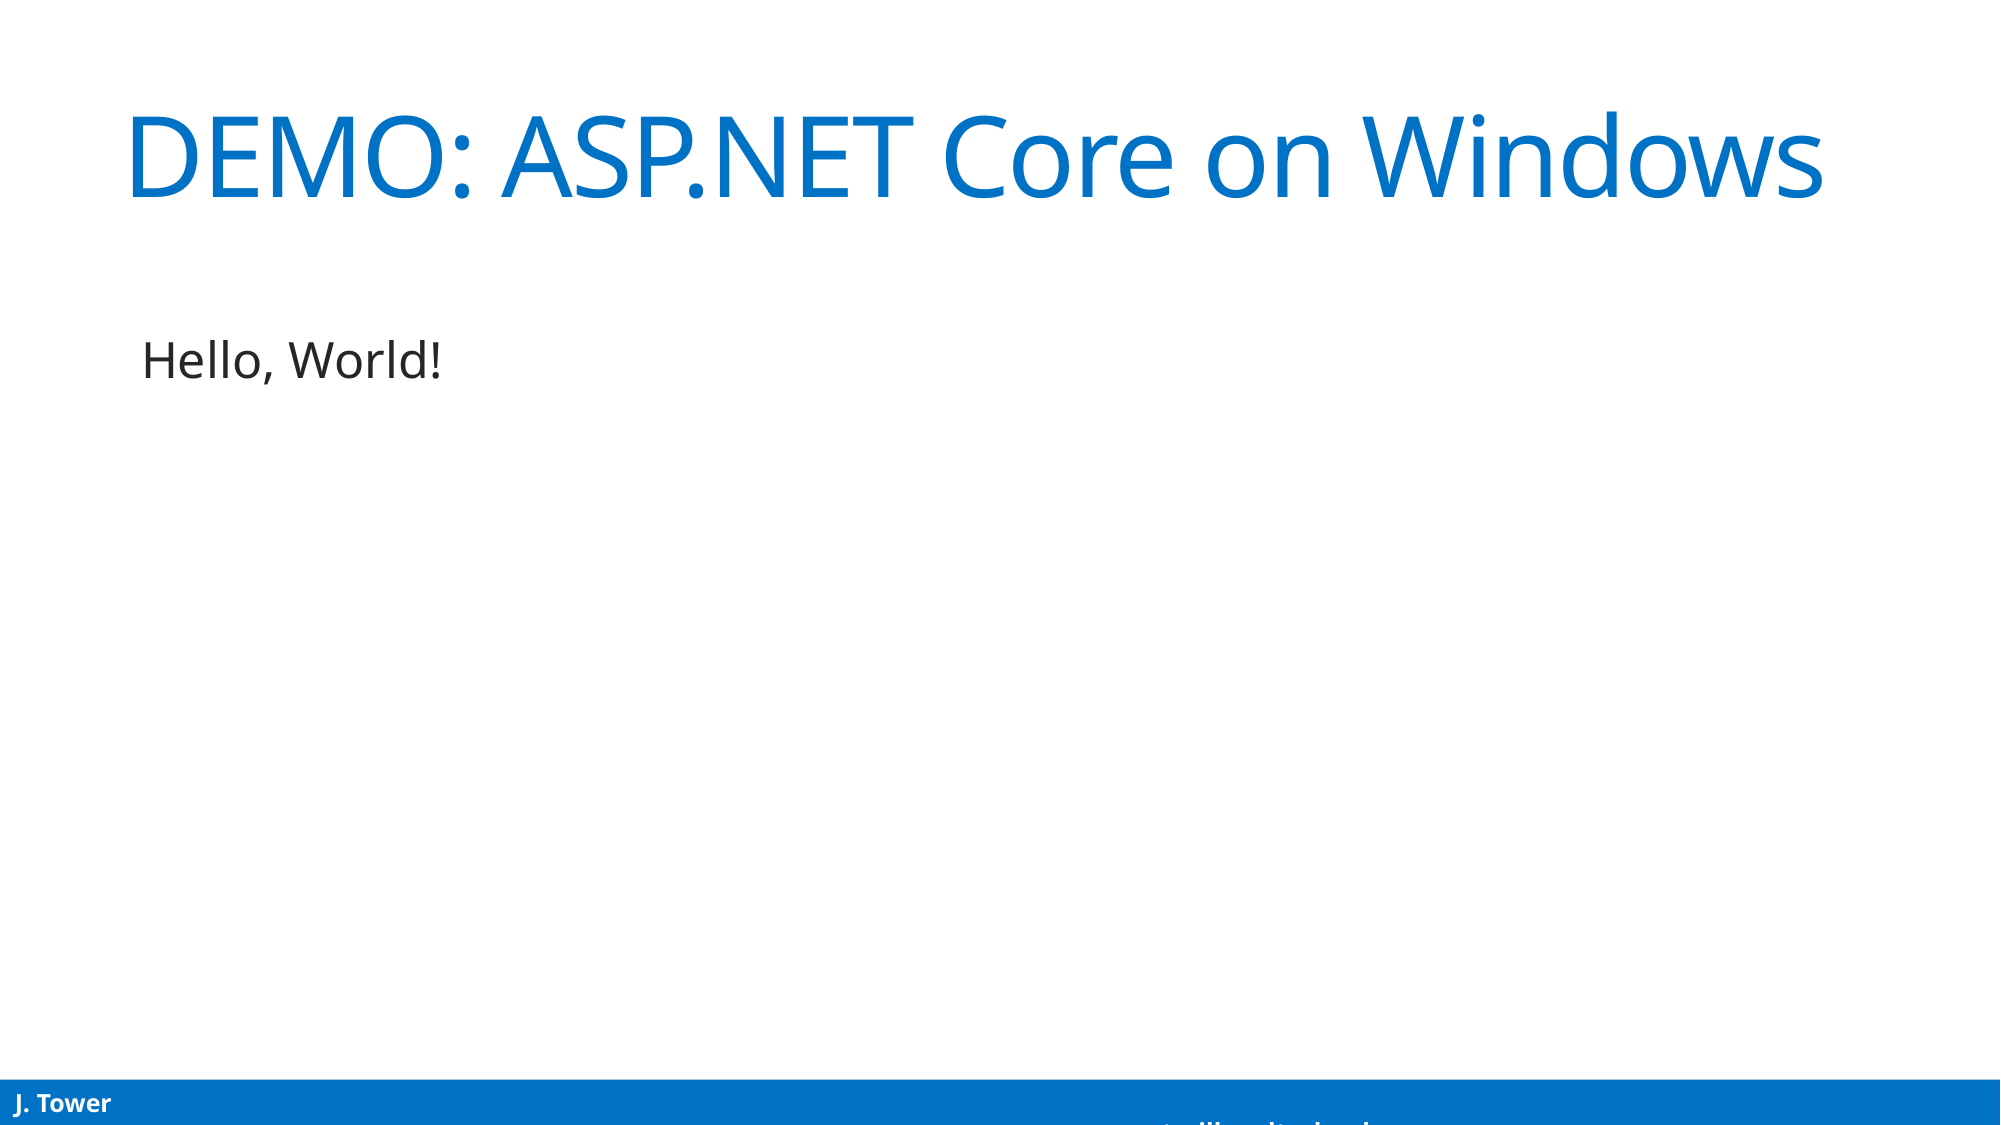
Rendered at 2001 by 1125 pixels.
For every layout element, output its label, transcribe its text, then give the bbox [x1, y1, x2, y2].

list Hello, World! [111, 329, 1876, 948]
title DEMO: ASP.NET Core on Windows [107, 81, 1875, 244]
